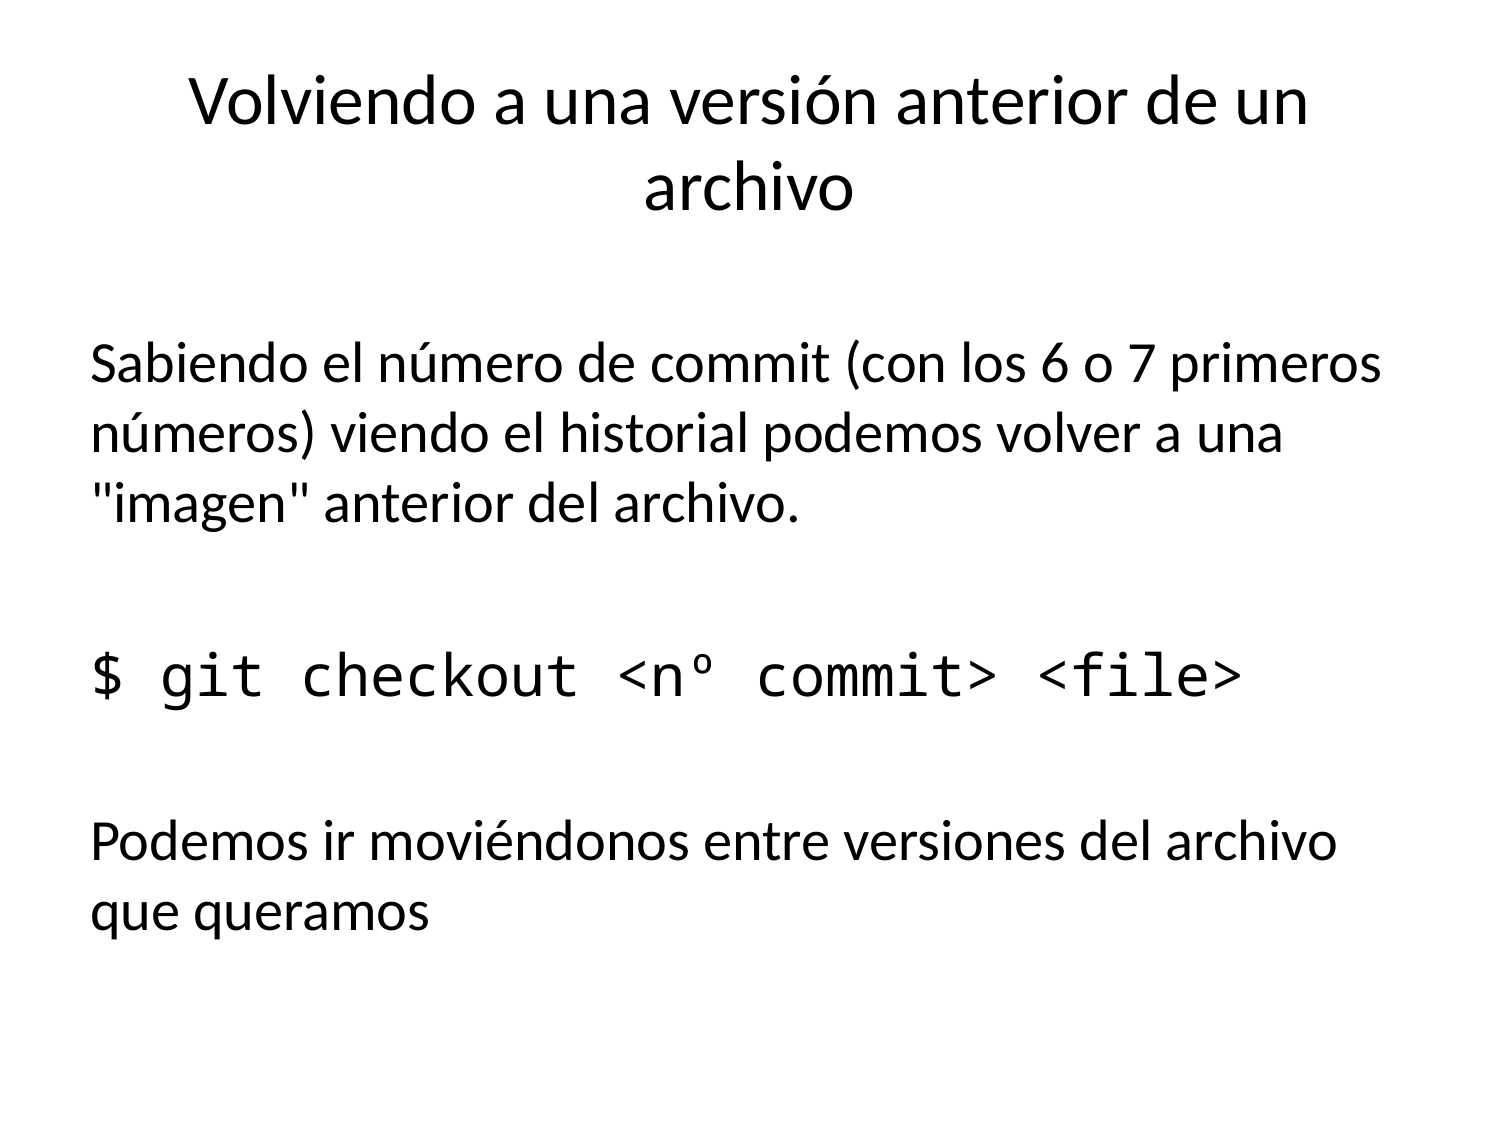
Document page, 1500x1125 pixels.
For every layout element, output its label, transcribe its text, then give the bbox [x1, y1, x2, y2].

list Sabiendo el número de commit (con los 6 o 7 primeros números) viendo el historial podemos volver a una "imagen" anterior del archivo. $ git checkout <nº commit> <file> Podemos ir moviéndonos entre versiones del archivo que queramos [75, 316, 1425, 1059]
title Volviendo a una versión anterior de un archivo [75, 45, 1425, 233]
